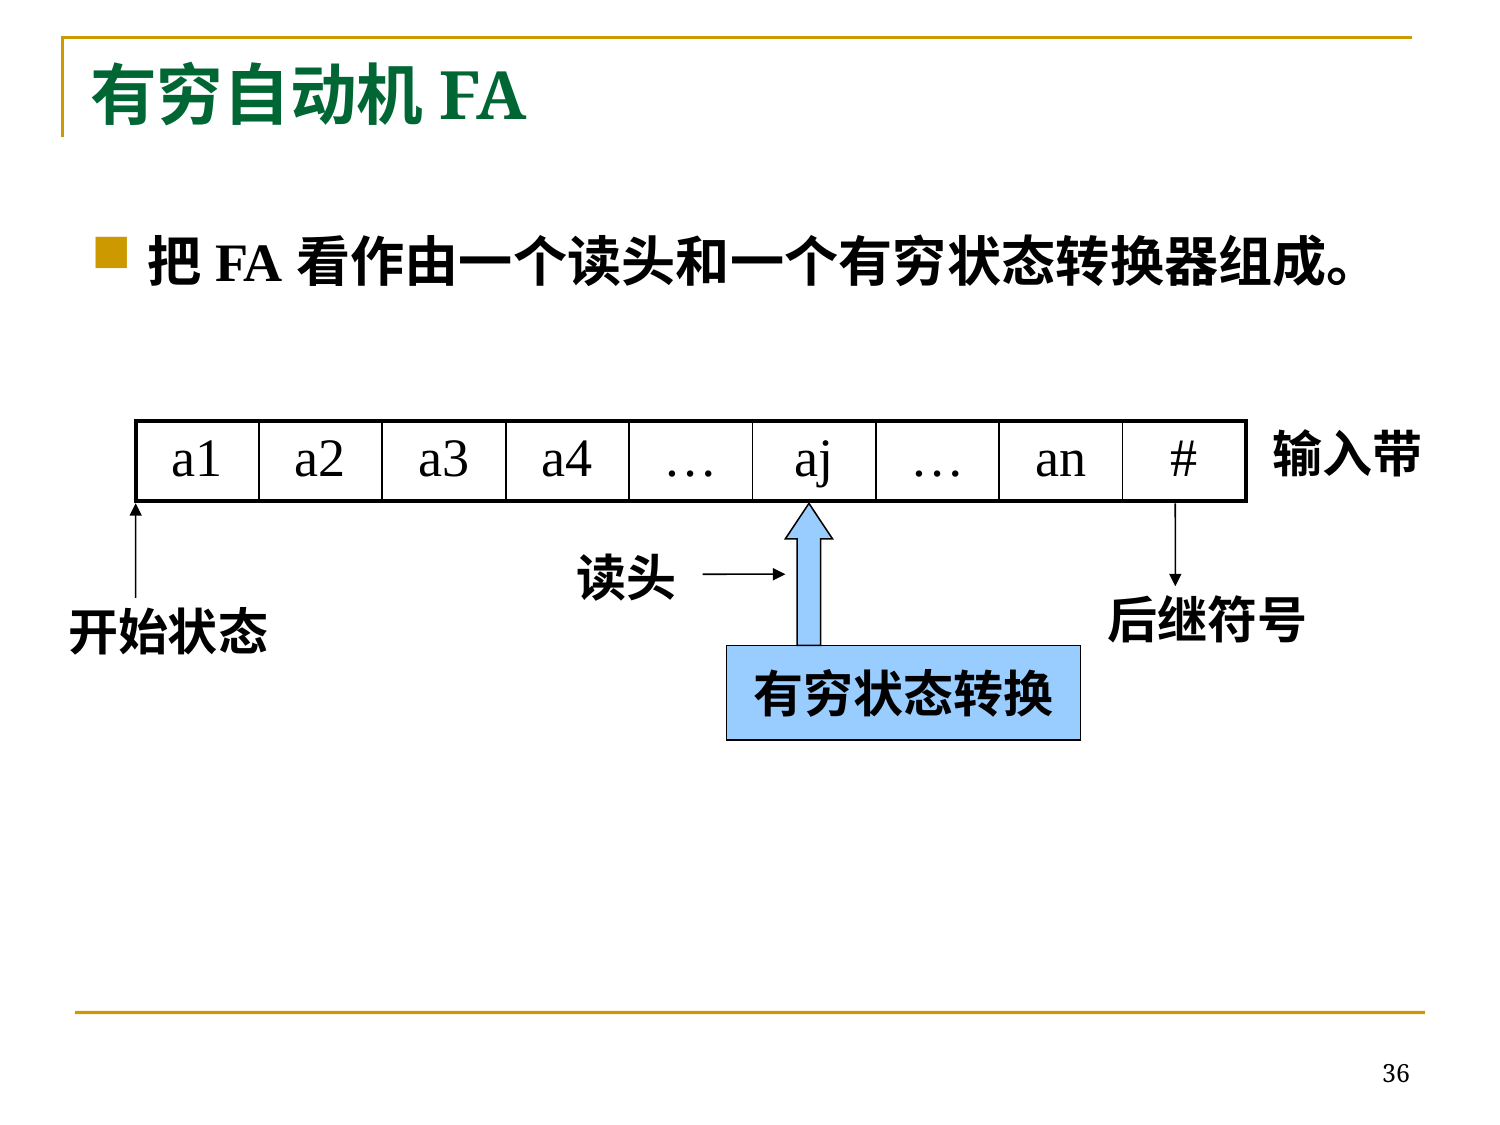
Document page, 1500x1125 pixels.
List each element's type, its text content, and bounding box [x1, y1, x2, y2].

table_header an [1000, 423, 1122, 499]
table_header a1 [138, 423, 258, 499]
table_header … [877, 423, 998, 499]
text_box 输入带 [1257, 415, 1438, 491]
text_box 开始状态 [53, 592, 284, 668]
table_header # [1123, 423, 1244, 499]
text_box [726, 503, 1081, 740]
table_header a2 [260, 423, 381, 499]
text_box 读头 [561, 538, 691, 614]
text_box 把FA看作由一个读头和一个有穷状态转换器组成。 [76, 219, 1412, 338]
table_header aj [753, 423, 875, 499]
text_box [1169, 503, 1182, 580]
title 有穷自动机FA [75, 45, 1425, 185]
slide_number 36 [1074, 1023, 1426, 1100]
text_box [129, 503, 142, 592]
text_box 后继符号 [1092, 580, 1323, 656]
table_header a3 [383, 423, 505, 499]
table_header … [630, 423, 752, 499]
table_header a4 [507, 423, 628, 499]
